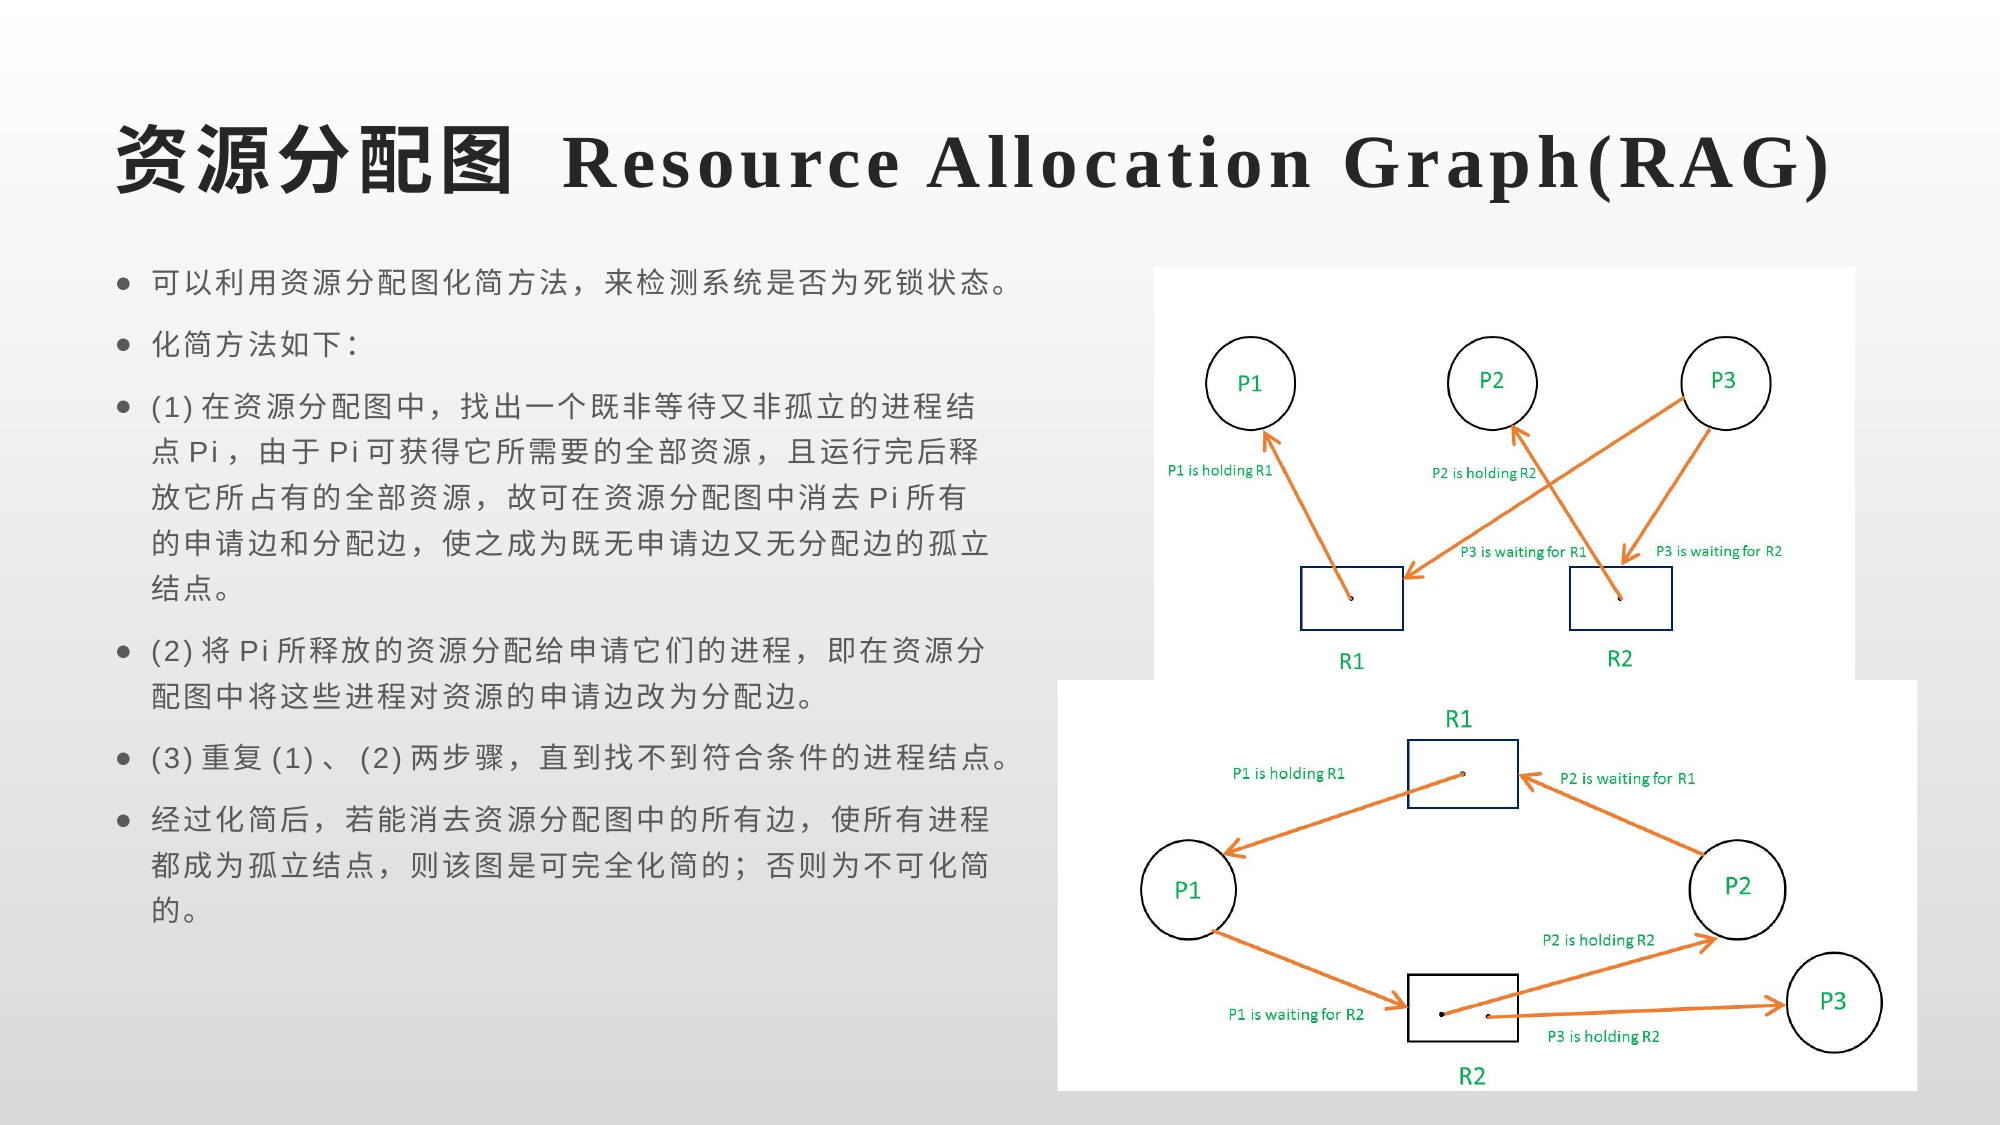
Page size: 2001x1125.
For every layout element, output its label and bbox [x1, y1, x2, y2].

title [99, 99, 1900, 216]
picture [1057, 267, 1918, 1091]
list [99, 246, 1016, 1026]
